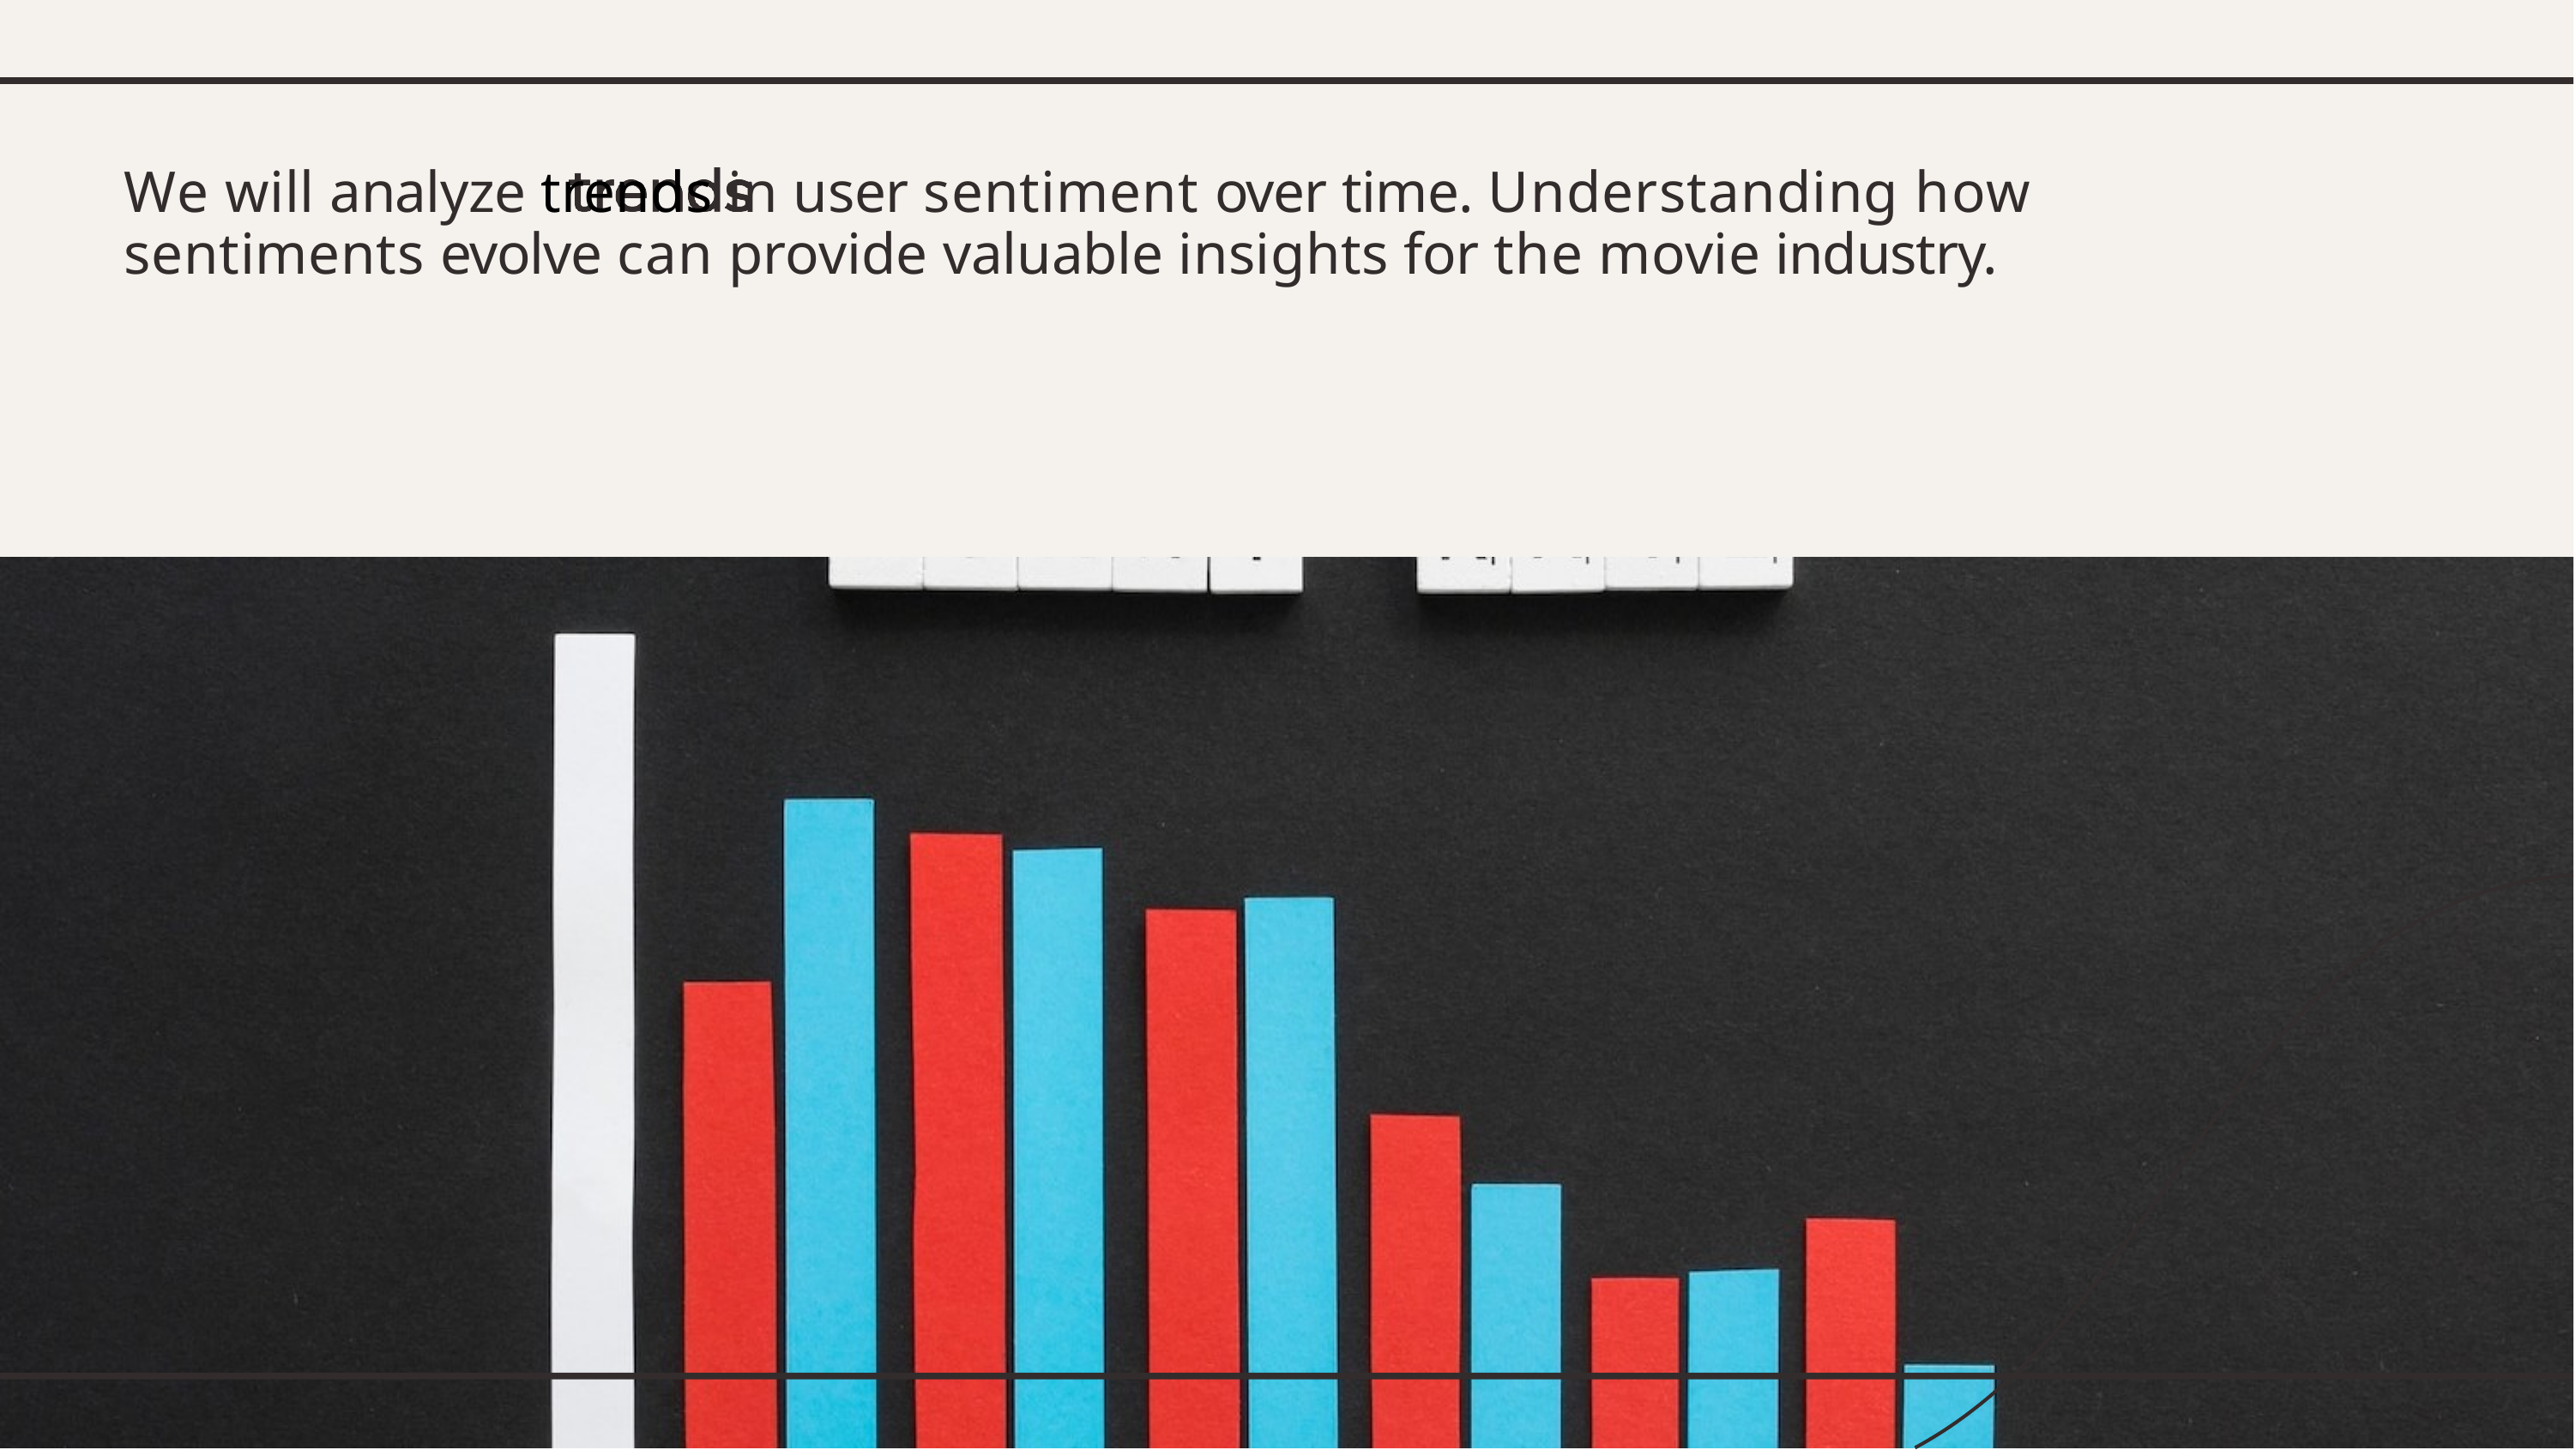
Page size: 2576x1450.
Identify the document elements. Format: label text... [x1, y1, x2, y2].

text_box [0, 557, 2576, 1450]
text_box [0, 77, 2573, 84]
title We will analyze trends in user sentiment over time. Understanding how sentiments evolve can provide valuable insights for the movie industry. [122, 153, 2138, 405]
picture [569, 166, 751, 213]
